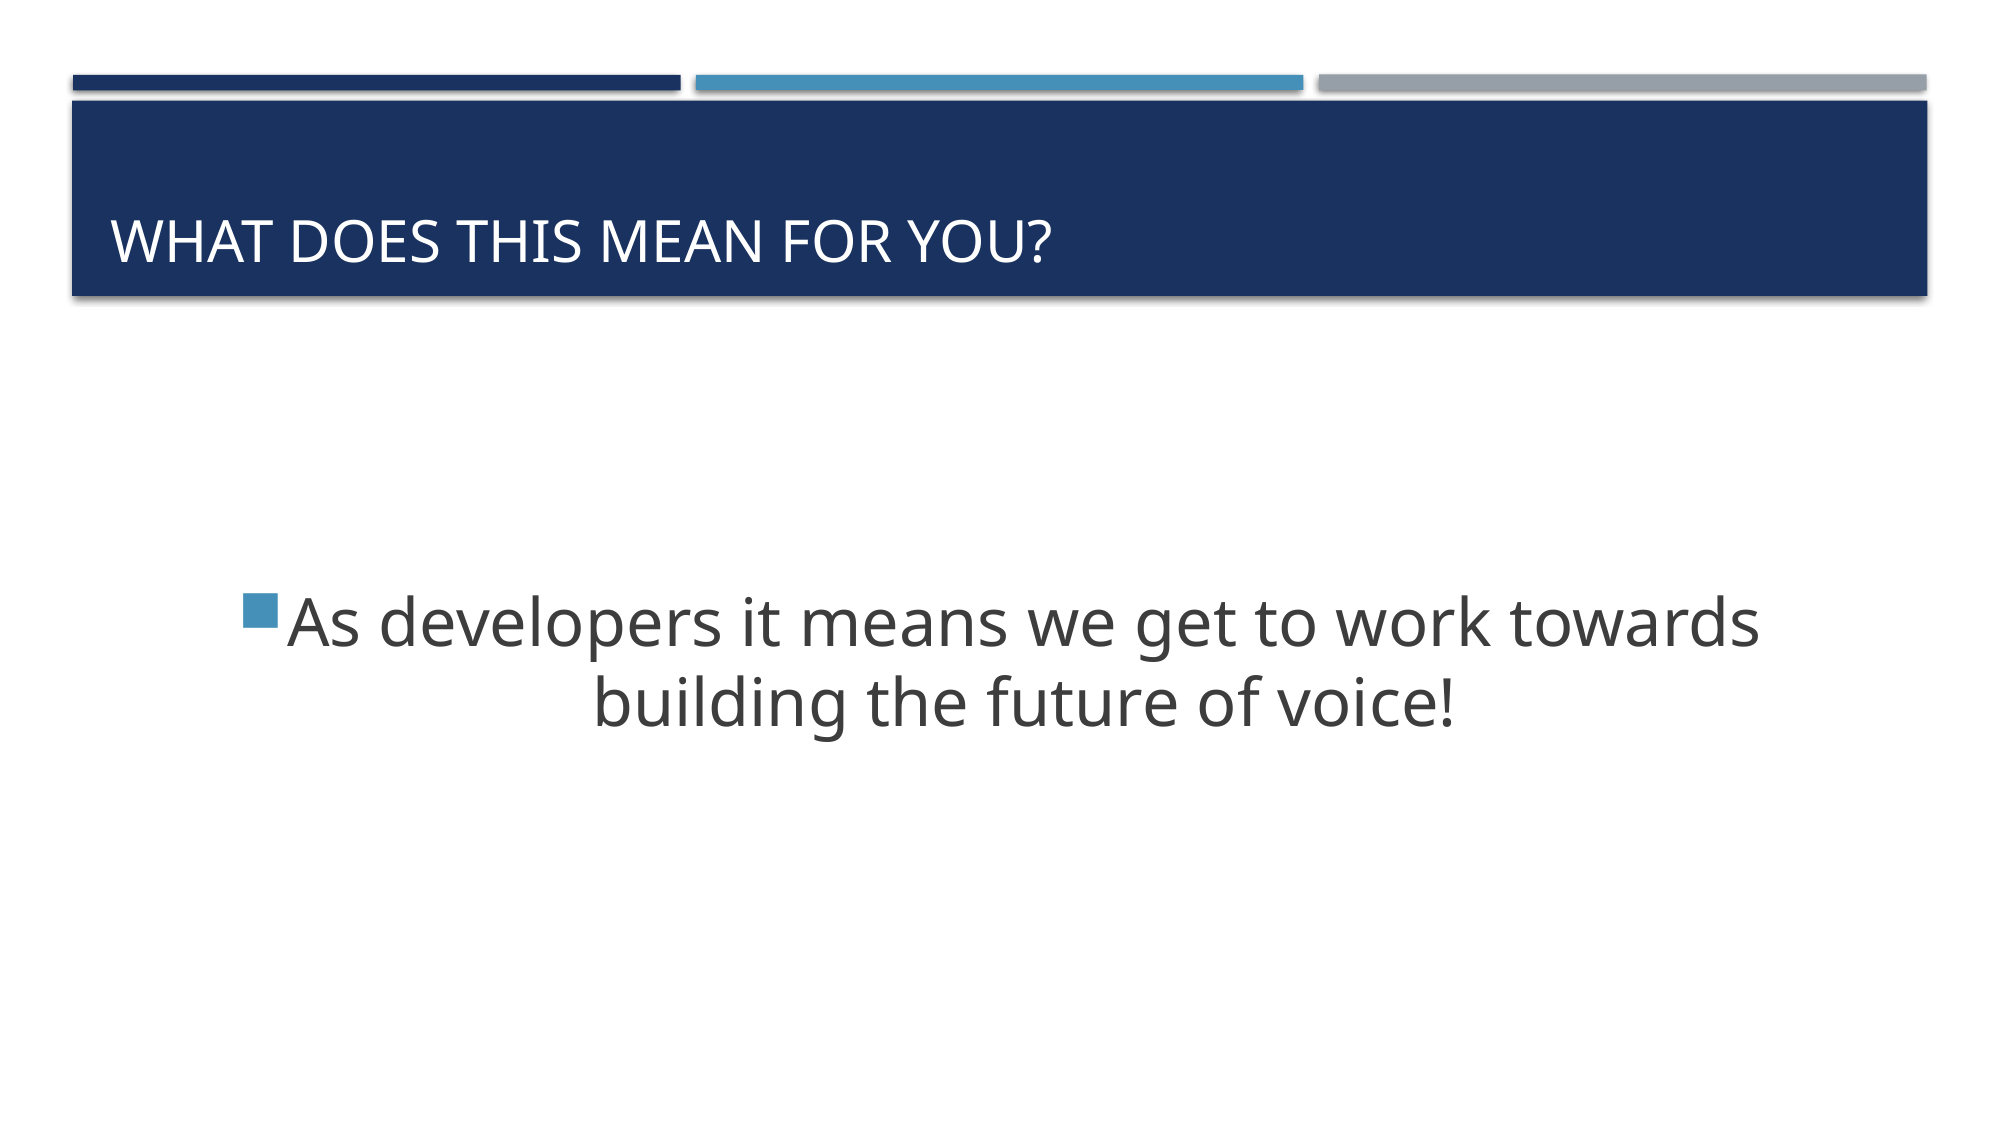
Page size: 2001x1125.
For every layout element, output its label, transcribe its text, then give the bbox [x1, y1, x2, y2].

list As developers it means we get to work towards building the future of voice! [95, 357, 1905, 962]
title WHAT DOES THIS MEAN FOR YOU? [95, 115, 1905, 282]
